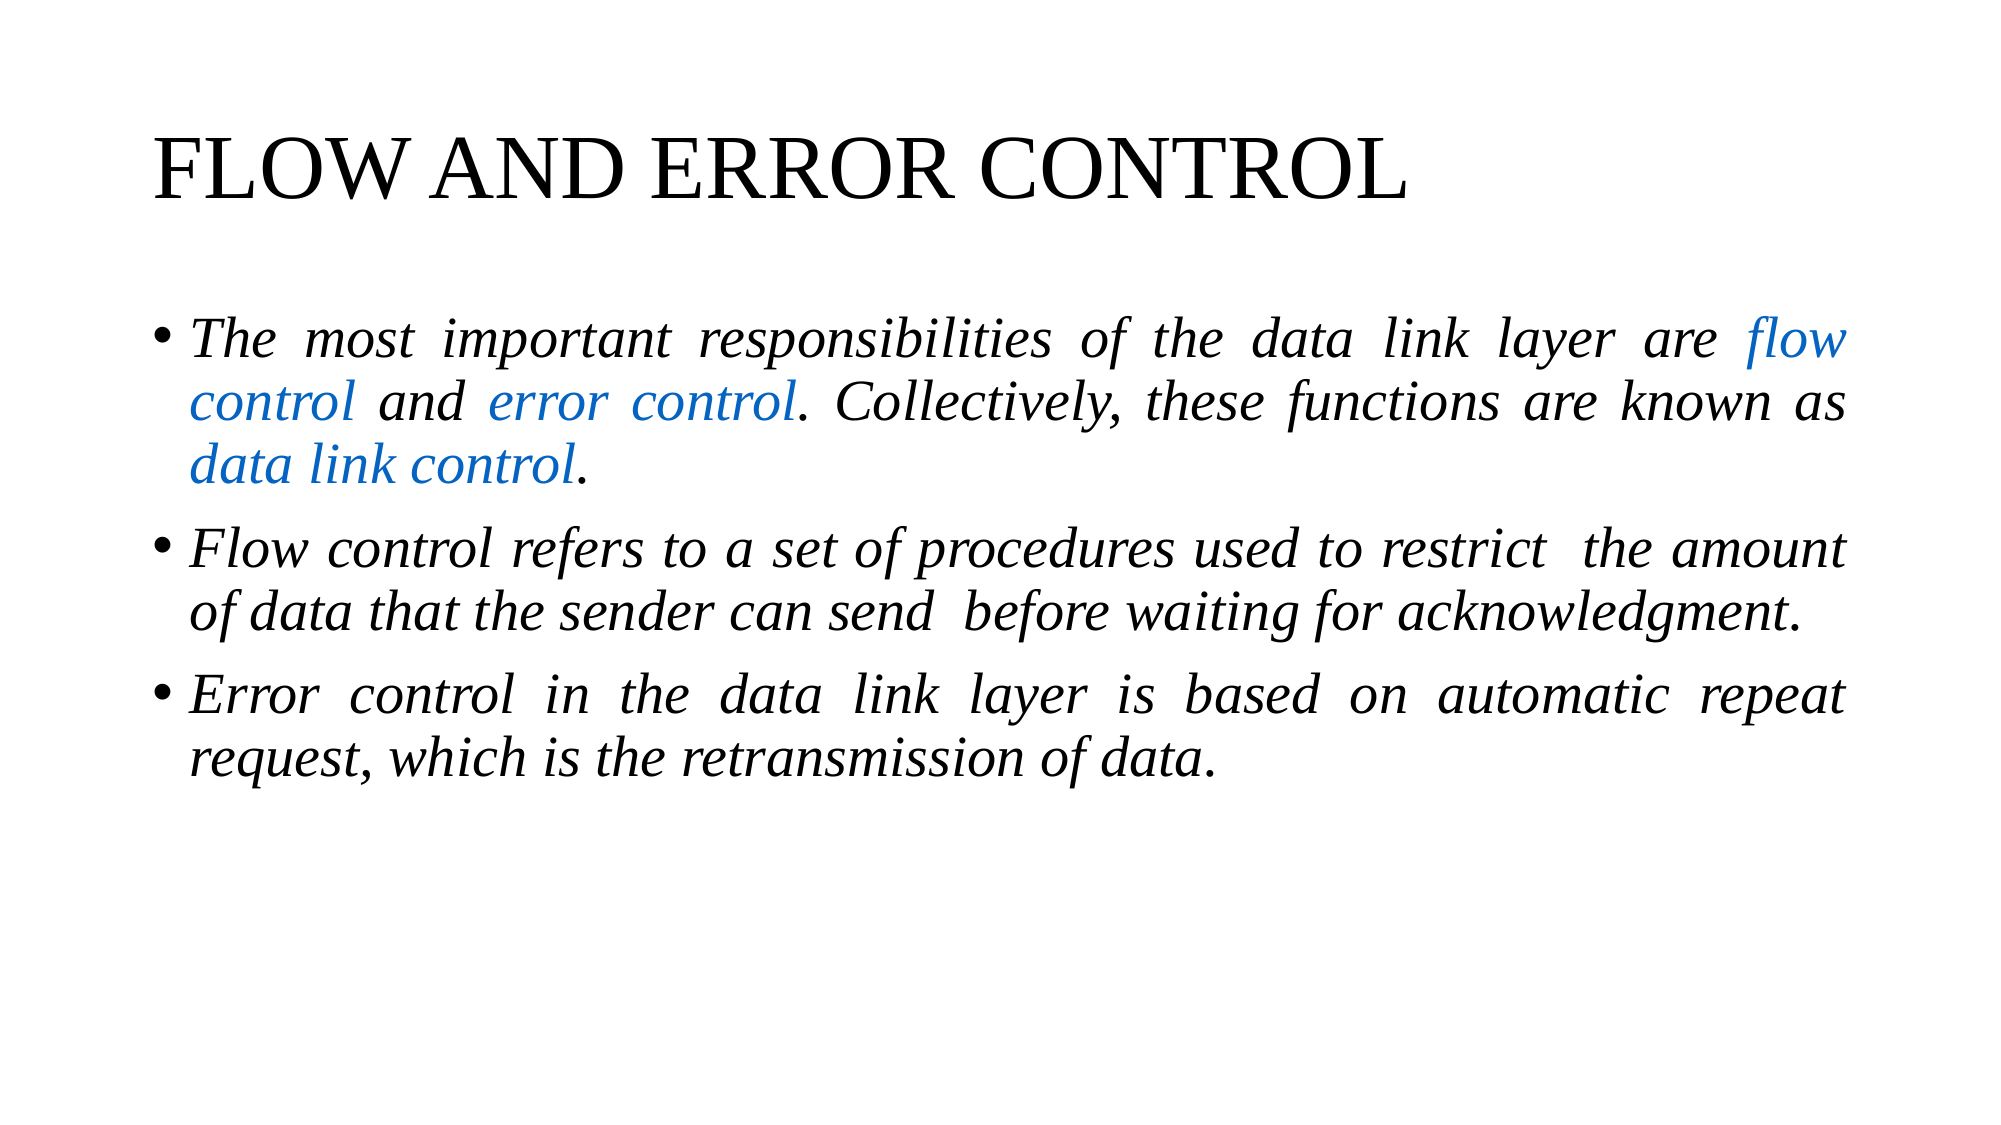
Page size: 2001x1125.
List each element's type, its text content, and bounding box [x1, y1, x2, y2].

title FLOW AND ERROR CONTROL [137, 59, 1863, 278]
list The most important responsibilities of the data link layer are flow control and error control. Collectively, these functions are known as data link control. Flow control refers to a set of procedures used to restrict the amount of data that the sender can send before waiting for acknowledgment. Error control in the data link layer is based on automatic repeat request, which is the retransmission of data. [137, 299, 1863, 1014]
